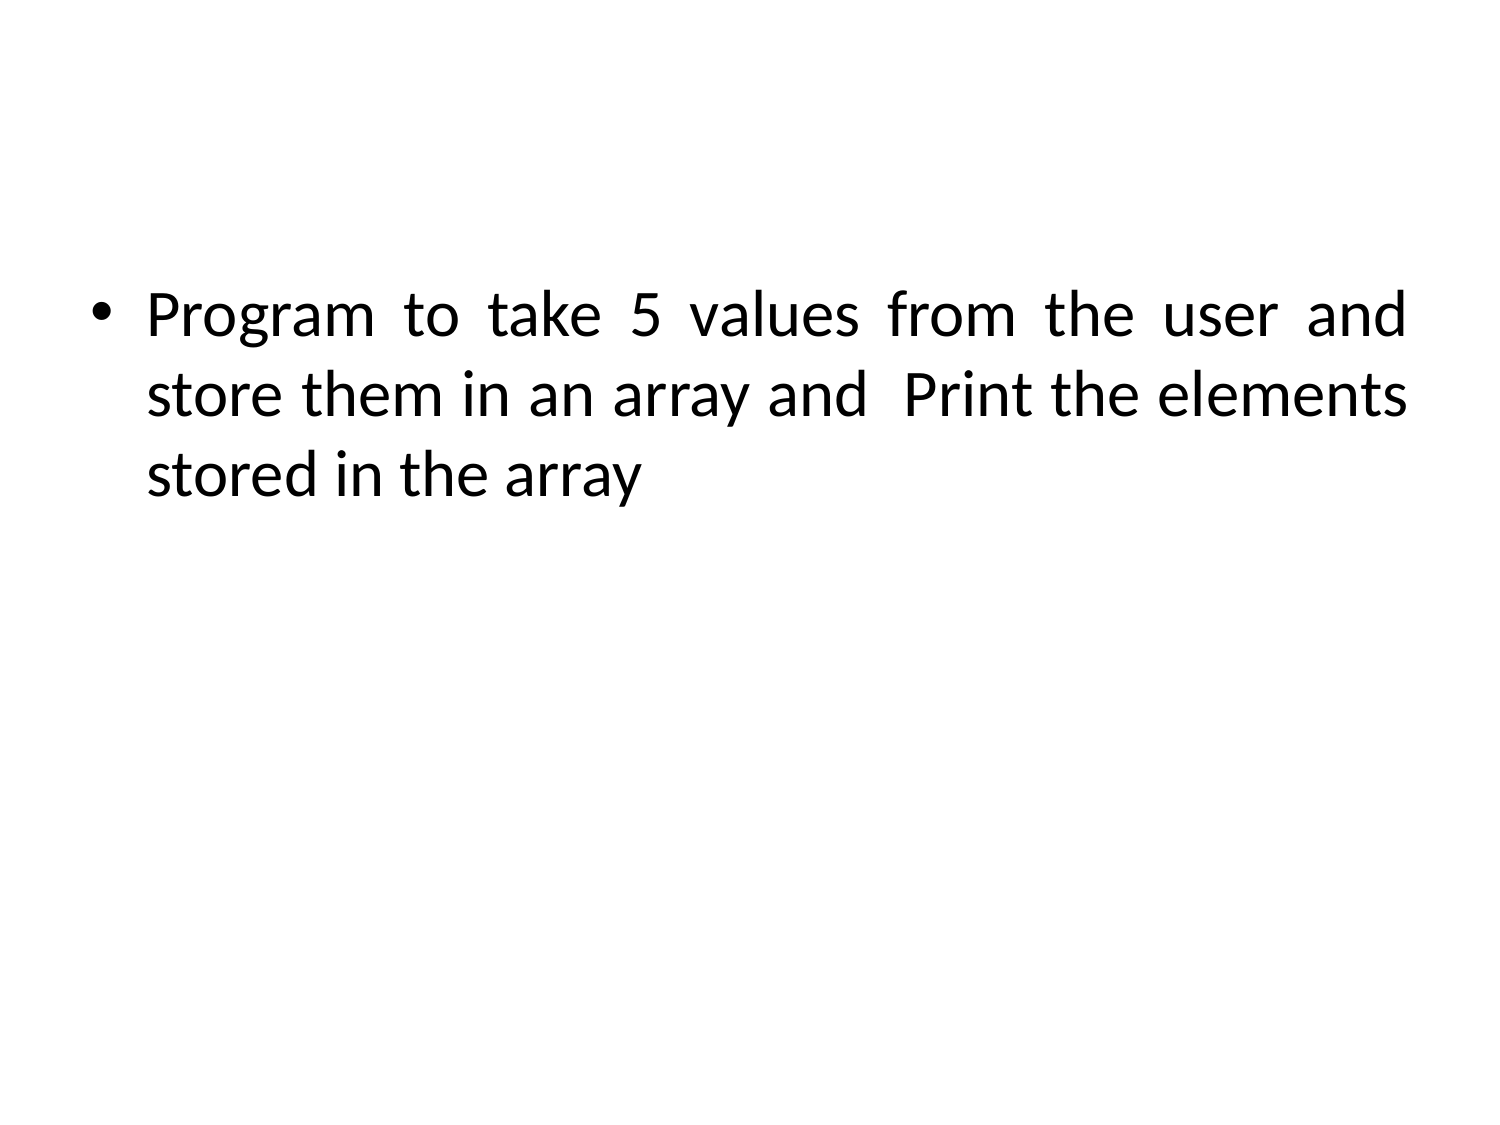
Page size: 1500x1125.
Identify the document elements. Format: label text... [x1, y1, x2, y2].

list Program to take 5 values from the user and store them in an array and Print the elements stored in the array [75, 262, 1425, 1005]
